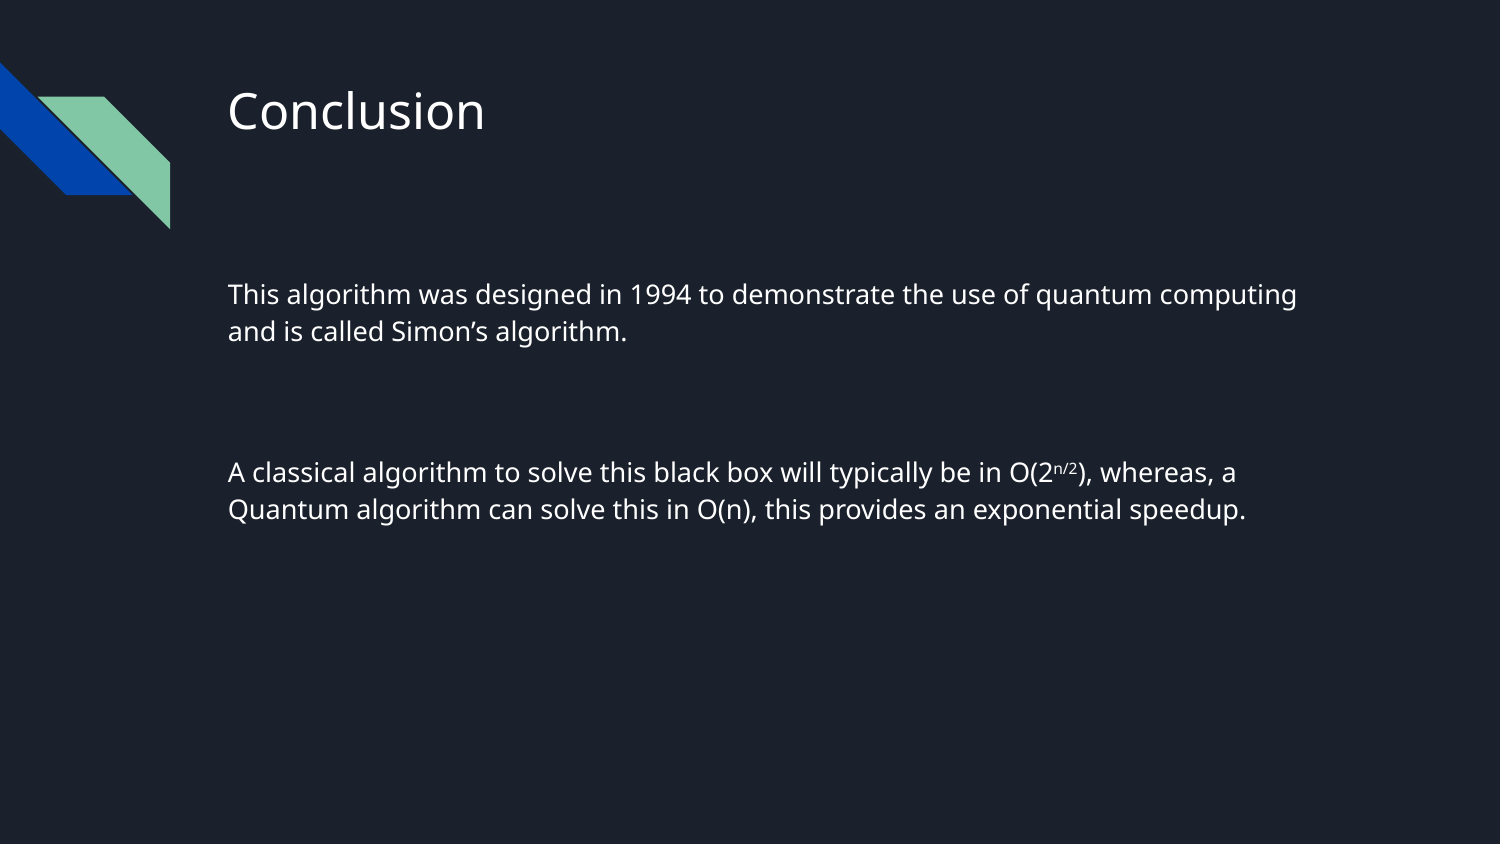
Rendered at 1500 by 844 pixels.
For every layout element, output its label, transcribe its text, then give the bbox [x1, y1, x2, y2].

list This algorithm was designed in 1994 to demonstrate the use of quantum computing and is called Simon’s algorithm. A classical algorithm to solve this black box will typically be in O(2n/2), whereas, a Quantum algorithm can solve this in O(n), this provides an exponential speedup. [212, 257, 1368, 735]
title Conclusion [212, 64, 1368, 215]
